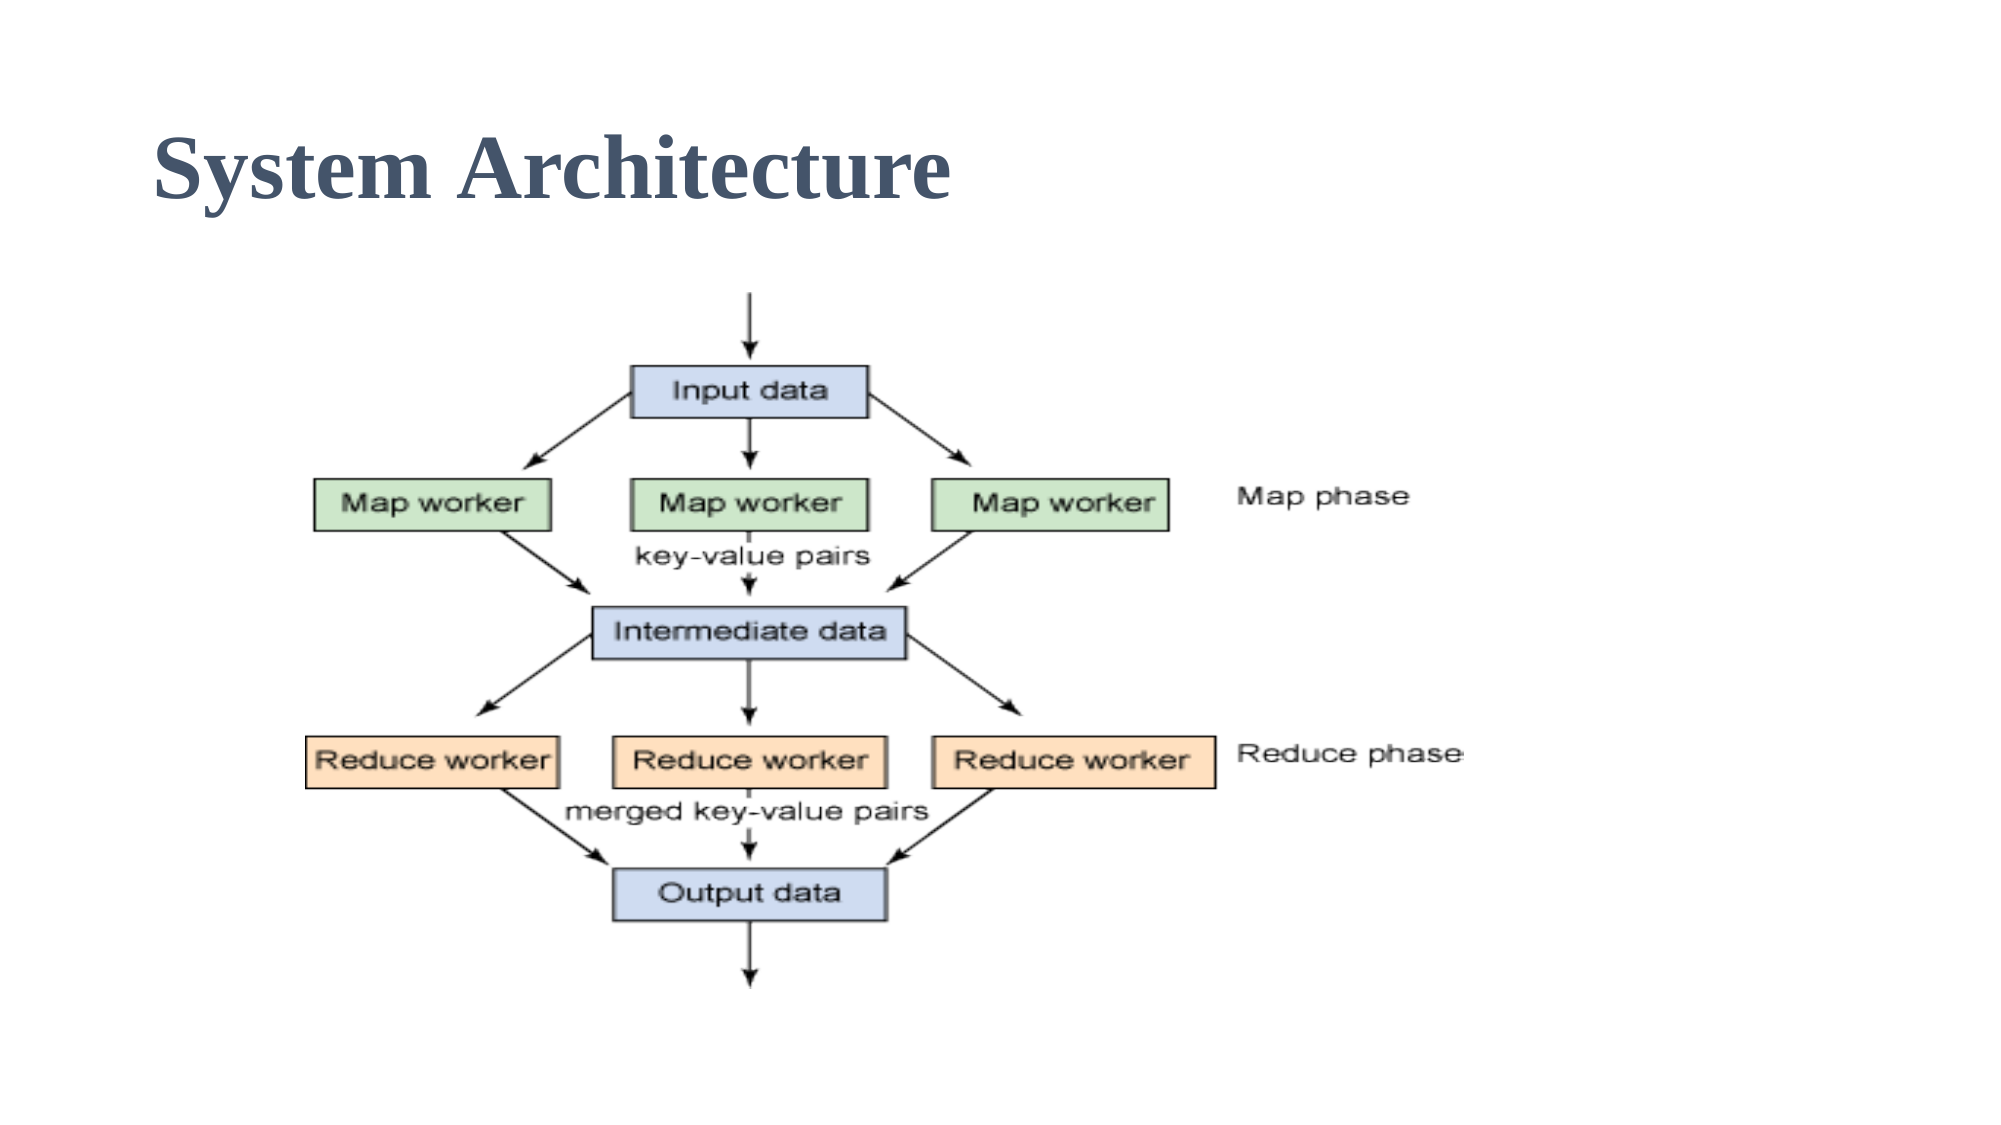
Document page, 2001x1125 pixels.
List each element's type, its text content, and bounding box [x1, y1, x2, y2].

title System Architecture [137, 59, 1863, 278]
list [305, 292, 1464, 989]
